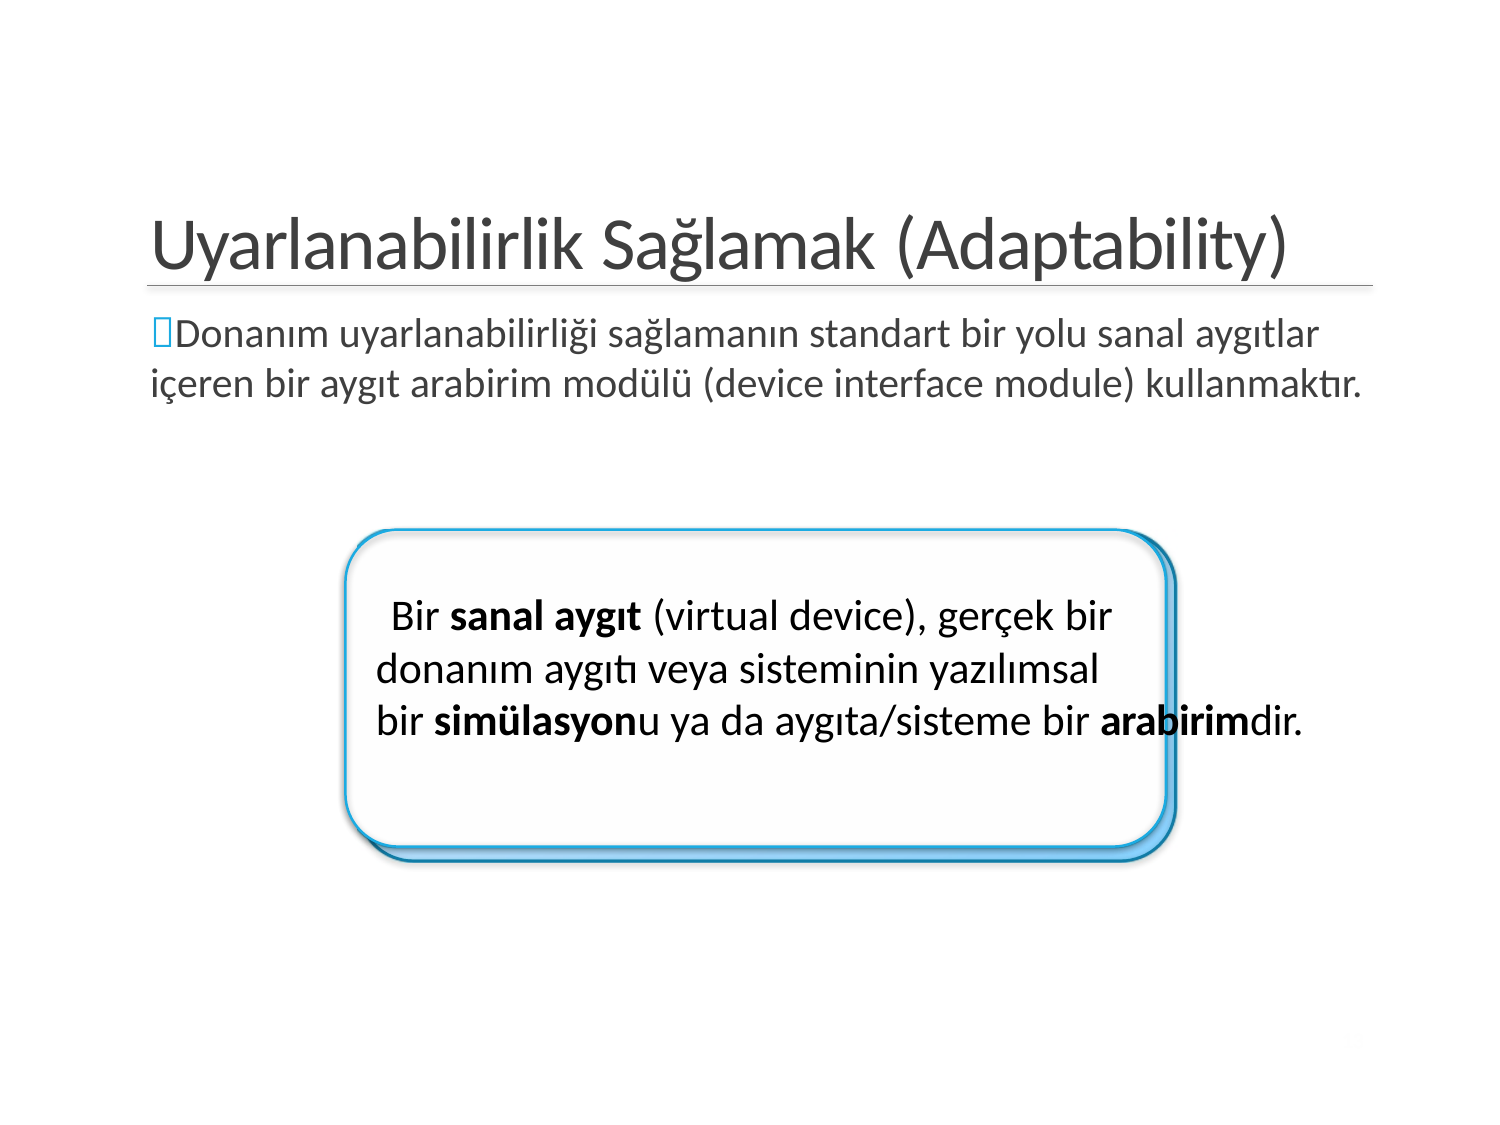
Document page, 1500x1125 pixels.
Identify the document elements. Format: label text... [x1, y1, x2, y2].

text_box Uyarlanabilirlik Sağlamak (Adaptability) Donanım uyarlanabilirliği sağlamanın standart bir yolu sanal aygıtlar içeren bir aygıt arabirim modülü (device interface module) kullanmaktır. Bir sanal aygıt (virtual device), gerçek bir donanım aygıtı veya sisteminin yazılımsal bir simülasyonu ya da aygıta/sisteme bir arabirimdir. 13 [135, 194, 1367, 1053]
picture [357, 529, 1178, 863]
